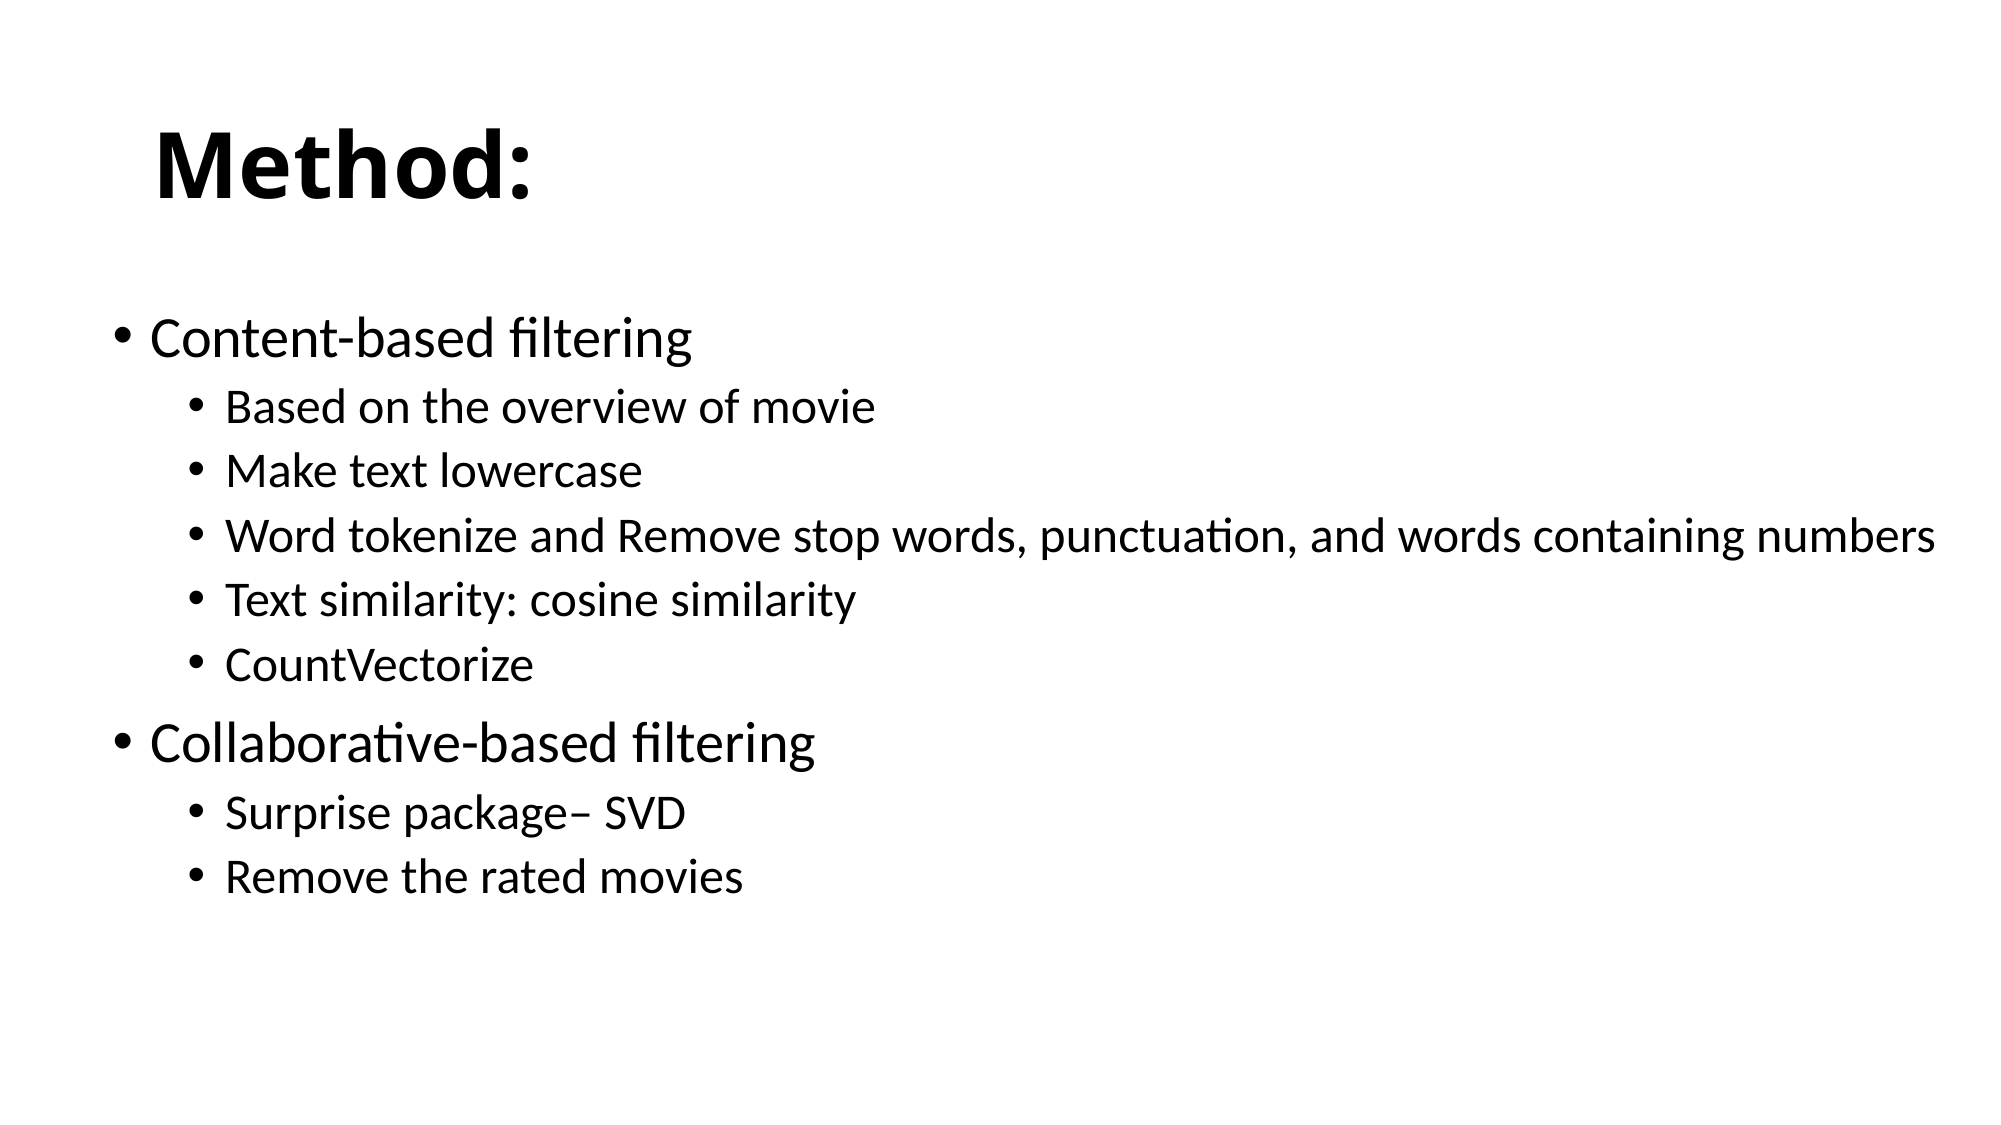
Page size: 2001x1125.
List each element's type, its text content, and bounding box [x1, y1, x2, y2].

title Method: [137, 59, 1863, 278]
list Content-based filtering Based on the overview of movie Make text lowercase Word tokenize and Remove stop words, punctuation, and words containing numbers Text similarity: cosine similarity CountVectorize Collaborative-based filtering Surprise package– SVD Remove the rated movies [97, 299, 1955, 1014]
